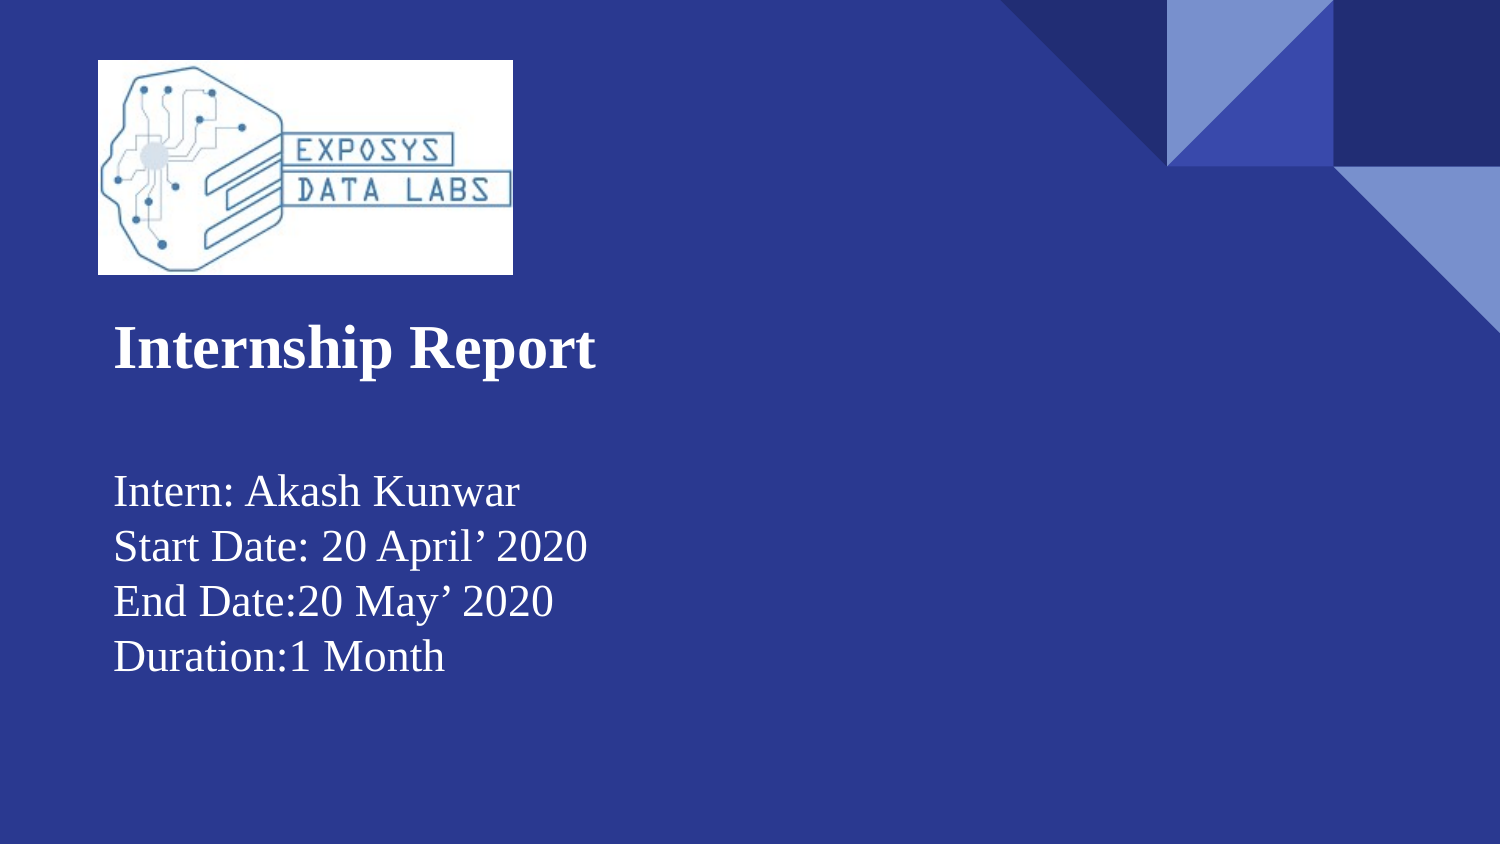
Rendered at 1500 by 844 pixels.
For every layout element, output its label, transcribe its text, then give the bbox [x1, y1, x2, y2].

picture [97, 60, 513, 275]
title Internship Report [98, 291, 619, 397]
subtitle Intern: Akash Kunwar Start Date: 20 April’ 2020 End Date:20 May’ 2020 Duration:1 Month [98, 445, 711, 741]
